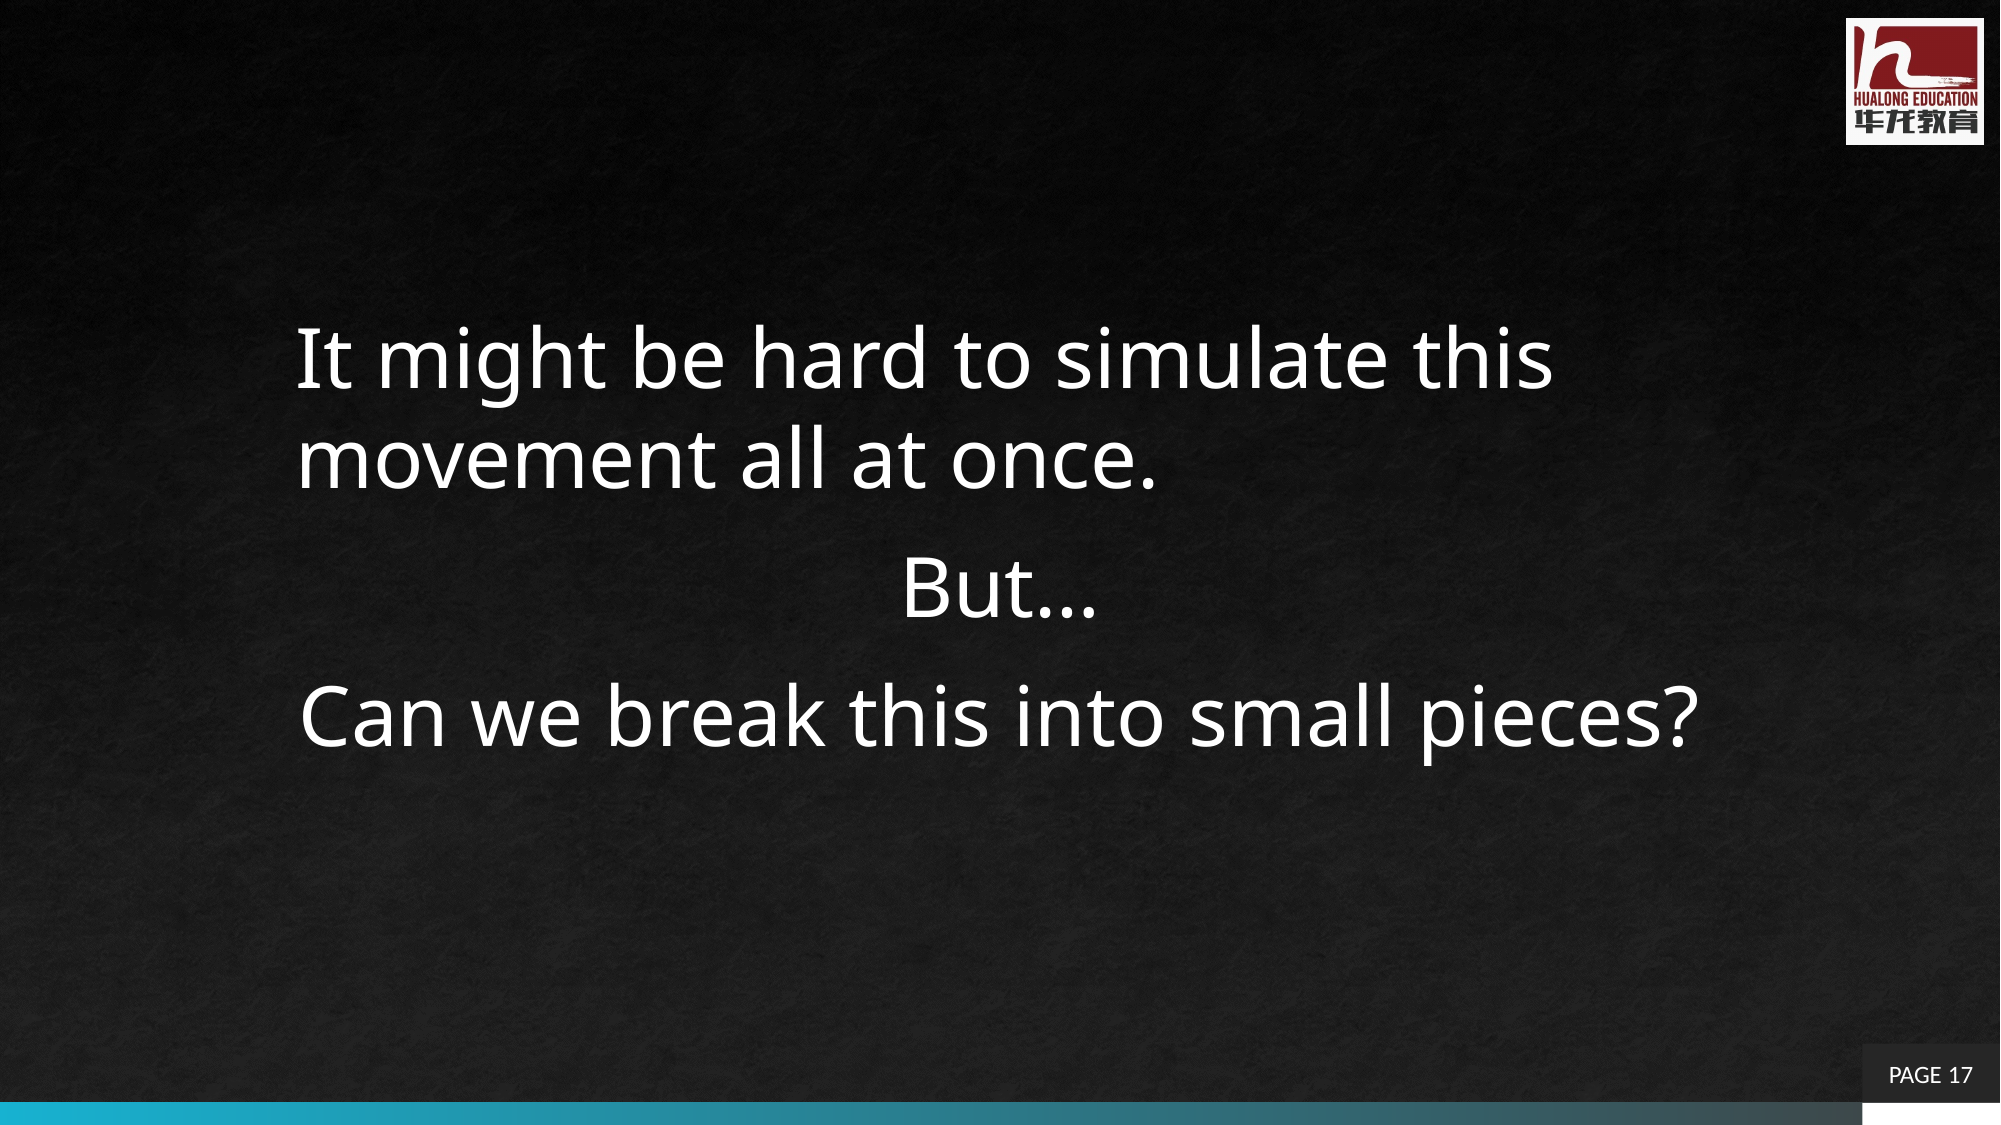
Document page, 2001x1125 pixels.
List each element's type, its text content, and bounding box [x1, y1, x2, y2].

picture [0, 0, 2000, 1103]
slide_number PAGE 17 [1862, 1043, 2000, 1103]
text_box It might be hard to simulate this movement all at once. But… Can we break this into small pieces? [281, 297, 1719, 771]
